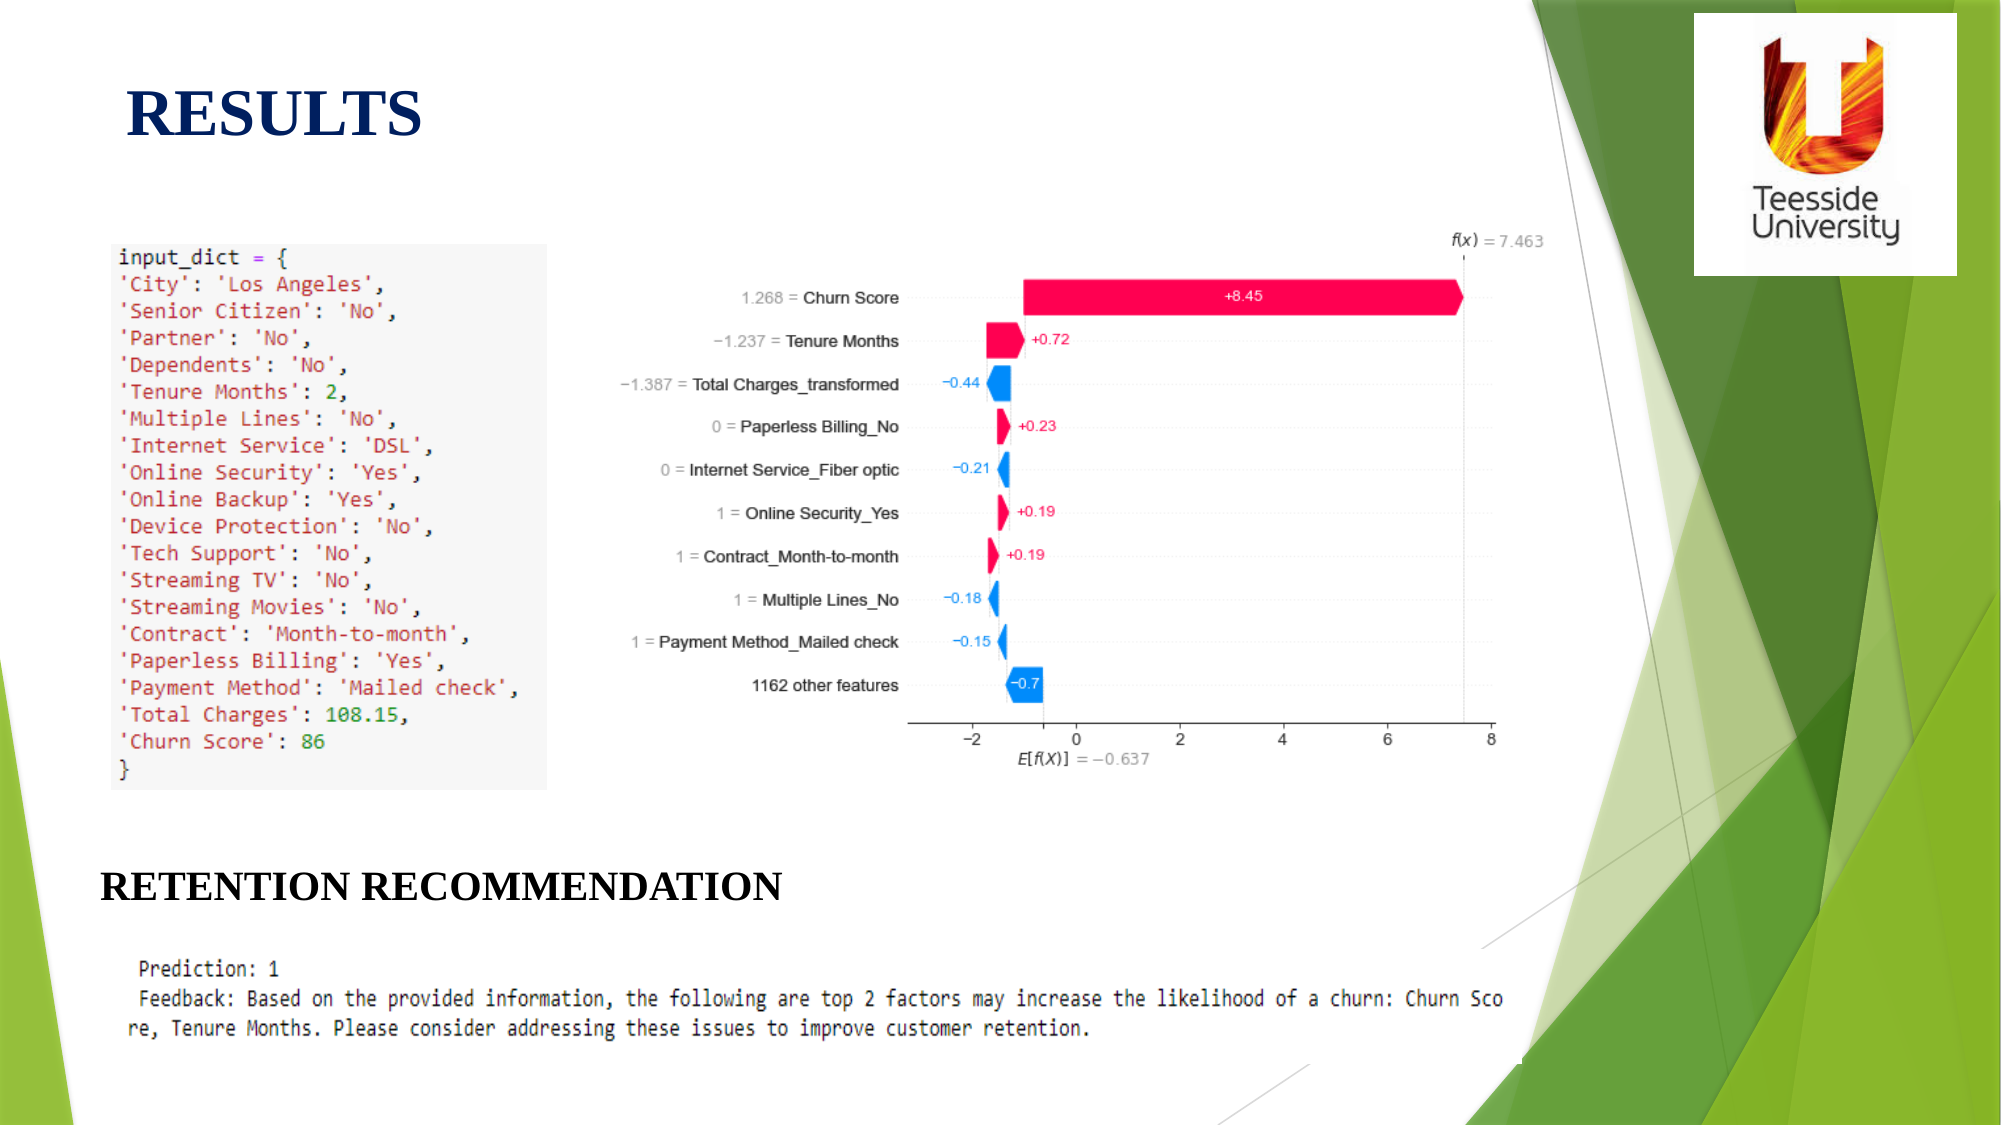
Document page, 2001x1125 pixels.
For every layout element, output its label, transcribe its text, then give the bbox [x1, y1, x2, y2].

text_box RETENTION RECOMMENDATION [85, 847, 856, 917]
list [110, 243, 547, 791]
picture [611, 220, 1554, 778]
title RESULTS [111, 60, 471, 182]
picture [1694, 13, 1958, 277]
picture [110, 949, 1522, 1065]
